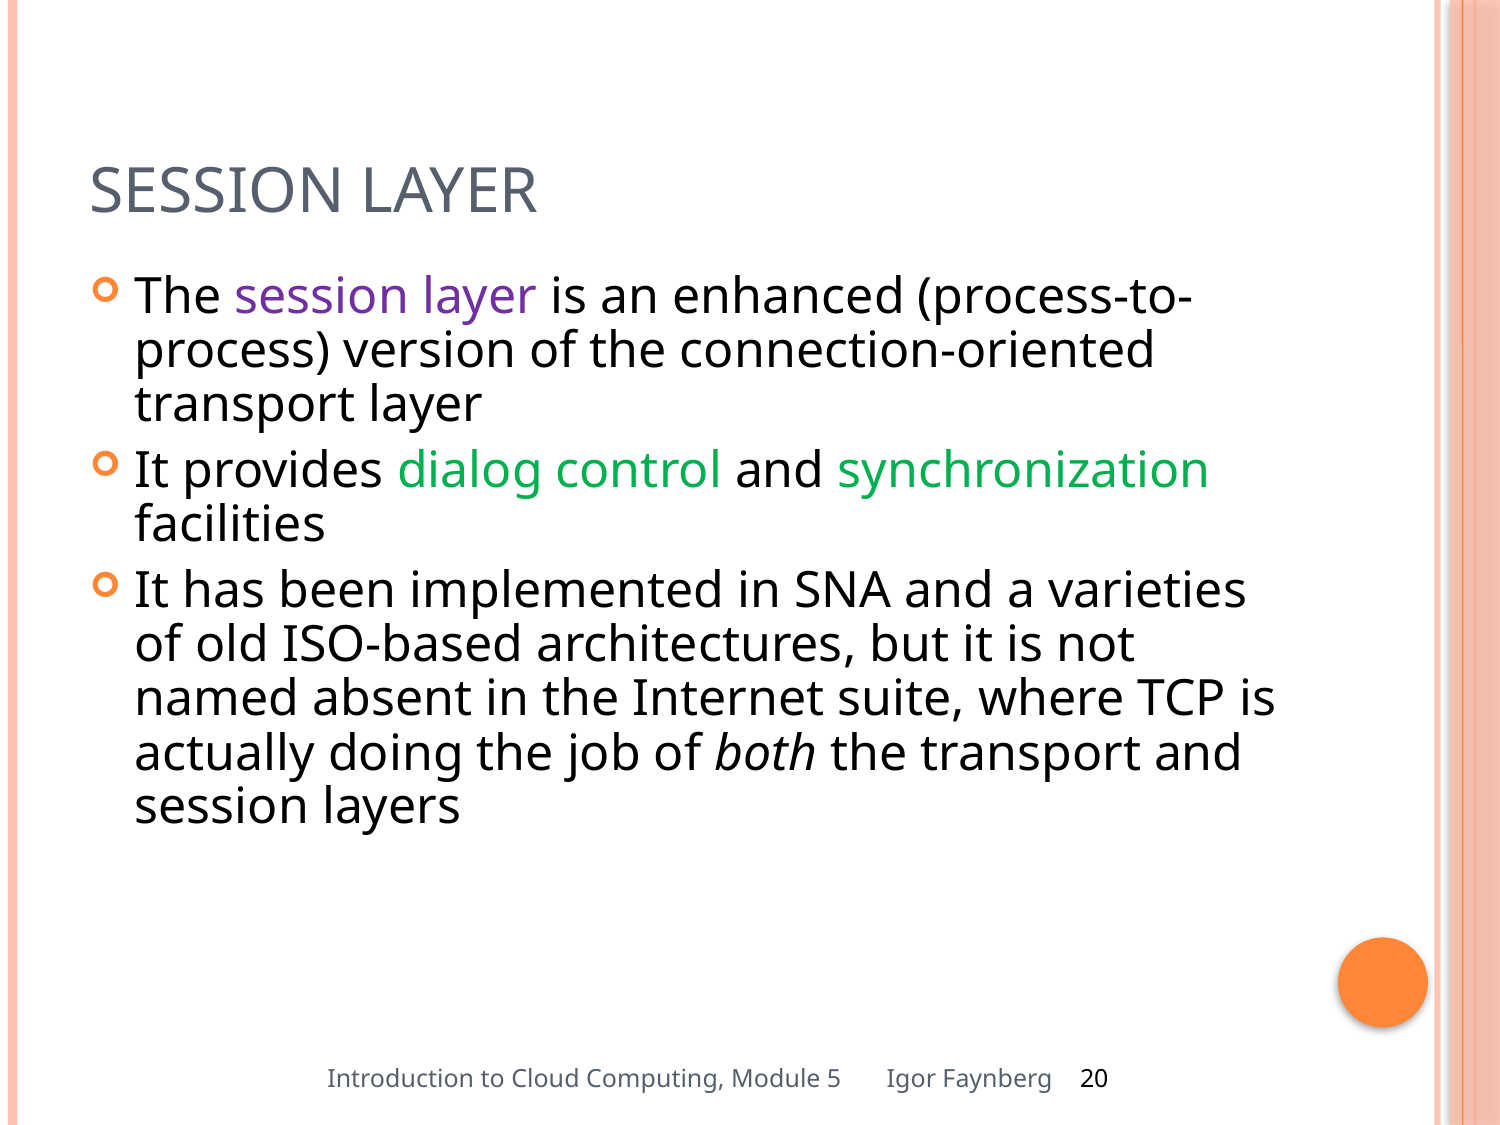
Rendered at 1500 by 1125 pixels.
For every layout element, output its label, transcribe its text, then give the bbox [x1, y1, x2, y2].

title Session Layer [75, 45, 1300, 233]
list The session layer is an enhanced (process-to-process) version of the connection-oriented transport layer It provides dialog control and synchronization facilities It has been implemented in SNA and a varieties of old ISO-based architectures, but it is not named absent in the Internet suite, where TCP is actually doing the job of both the transport and session layers [75, 262, 1300, 1062]
